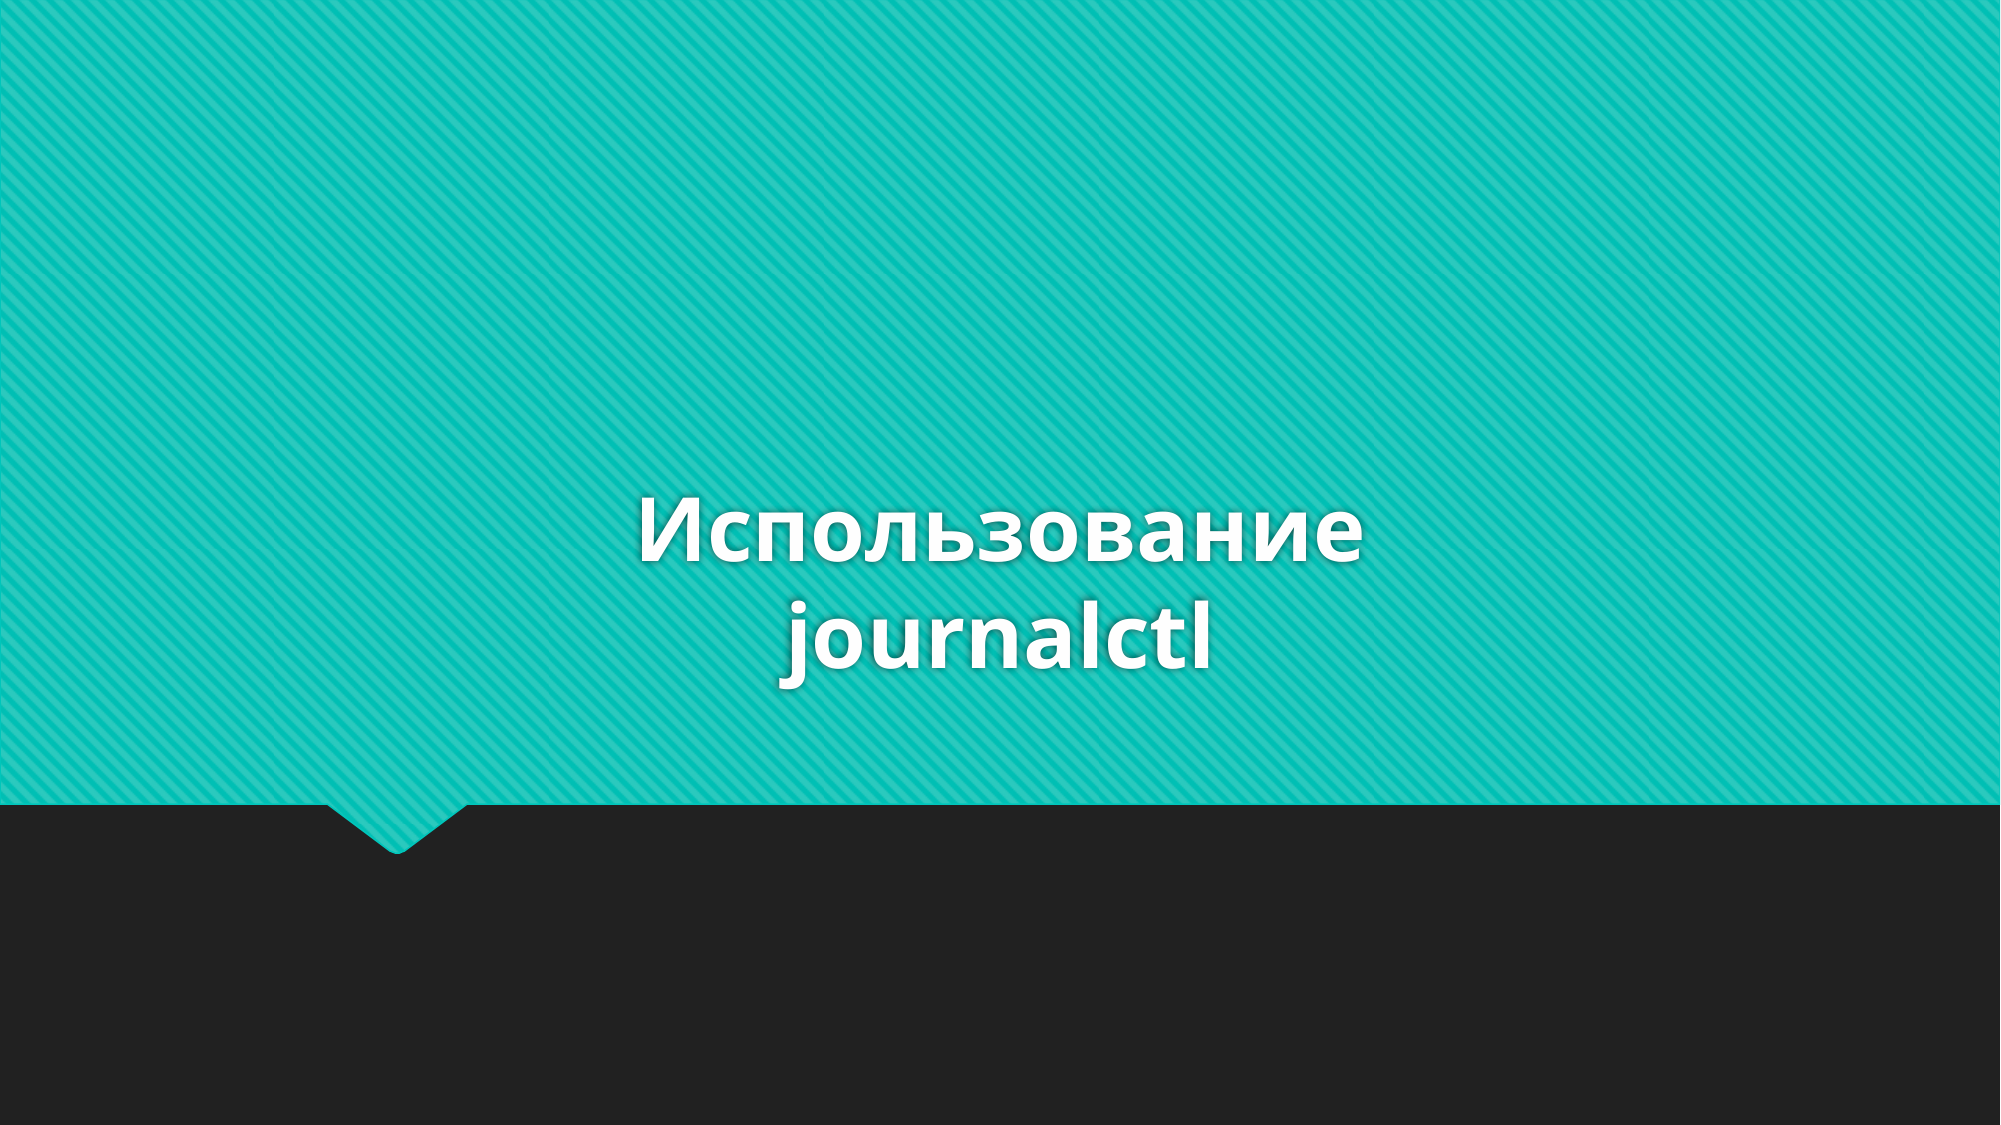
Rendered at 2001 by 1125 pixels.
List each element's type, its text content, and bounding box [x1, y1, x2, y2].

title Использование journalctl [427, 143, 1573, 981]
